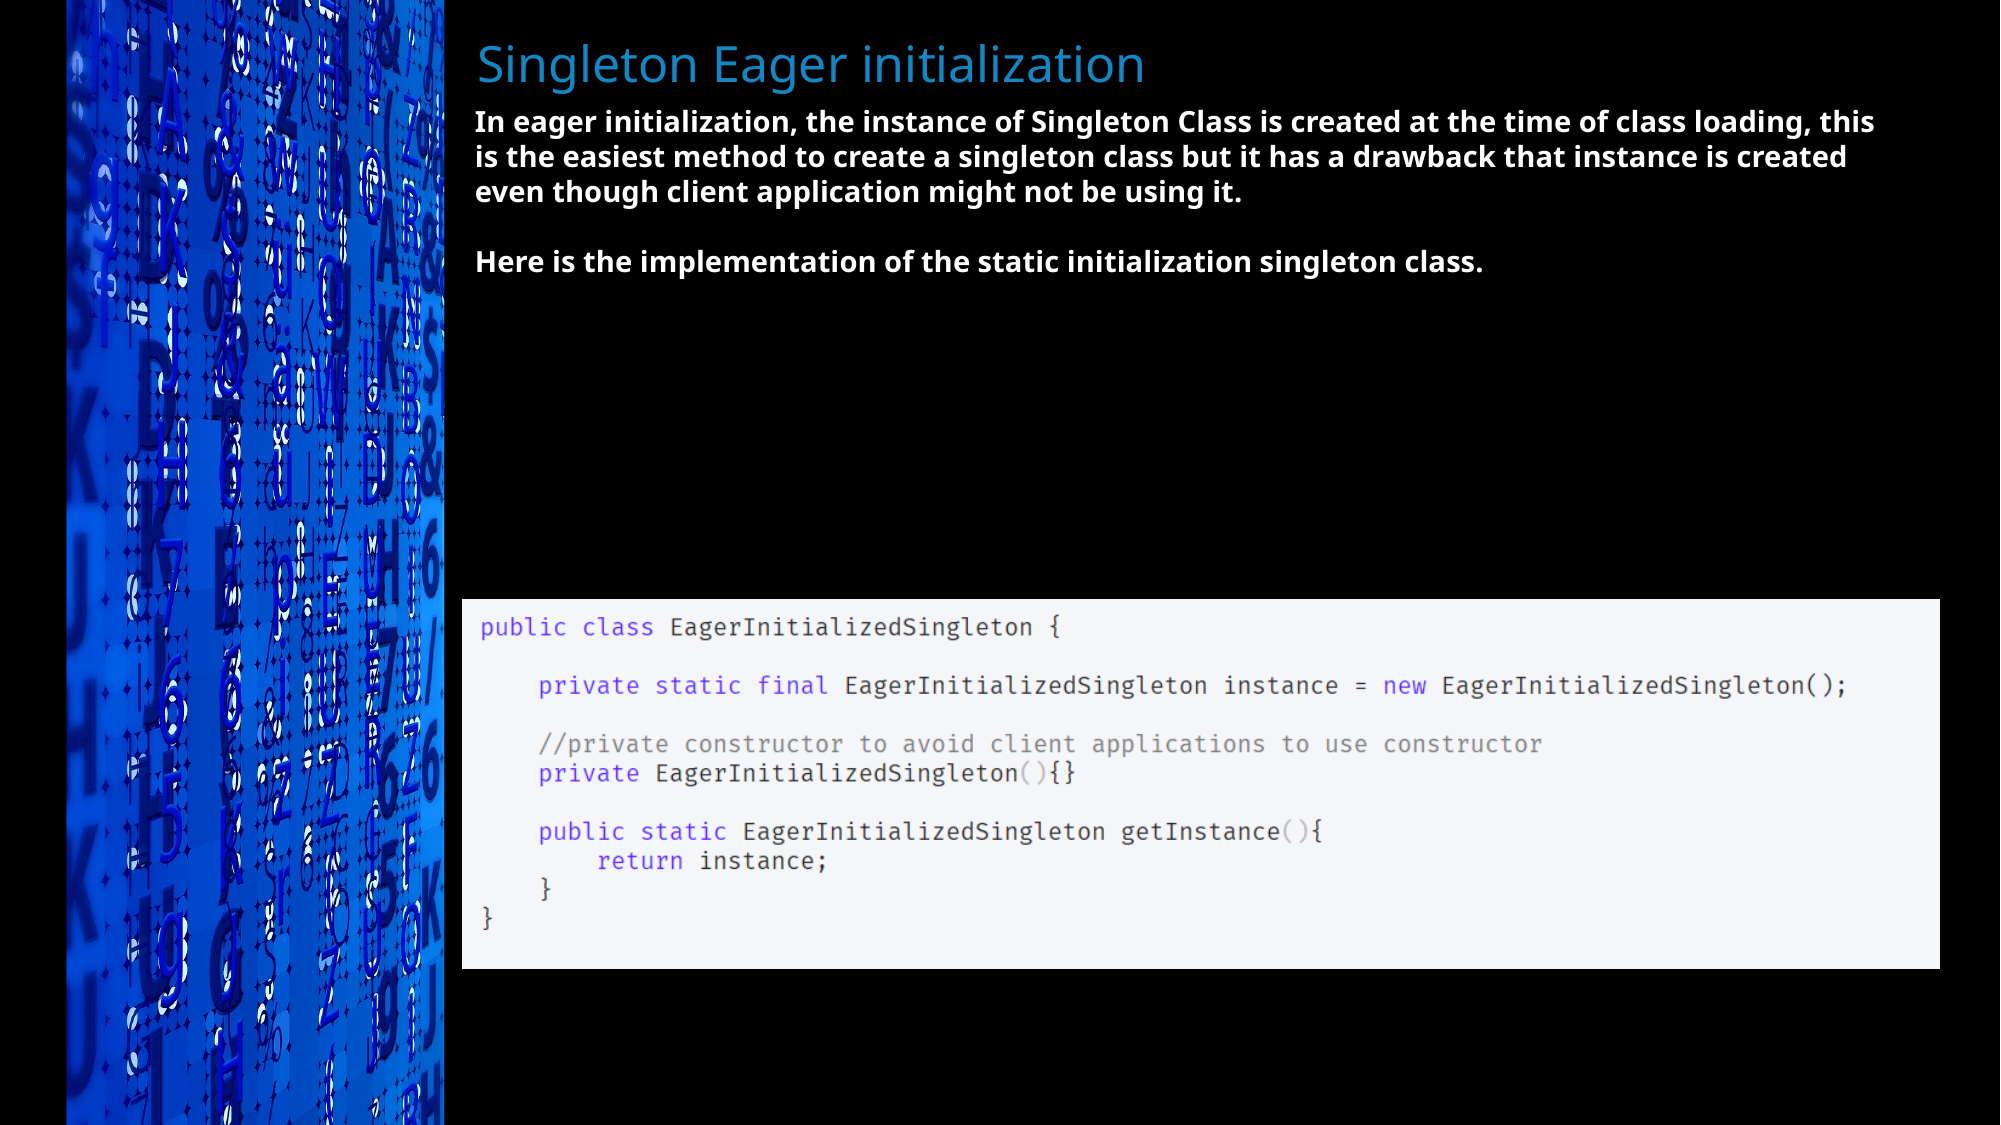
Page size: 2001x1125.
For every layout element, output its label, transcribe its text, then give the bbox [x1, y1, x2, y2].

text_box In eager initialization, the instance of Singleton Class is created at the time of class loading, this is the easiest method to create a singleton class but it has a drawback that instance is created even though client application might not be using it. Here is the implementation of the static initialization singleton class. [474, 101, 1880, 279]
picture [66, 0, 445, 1125]
text_box Singleton Eager initialization [474, 30, 2000, 93]
picture [462, 599, 1940, 969]
